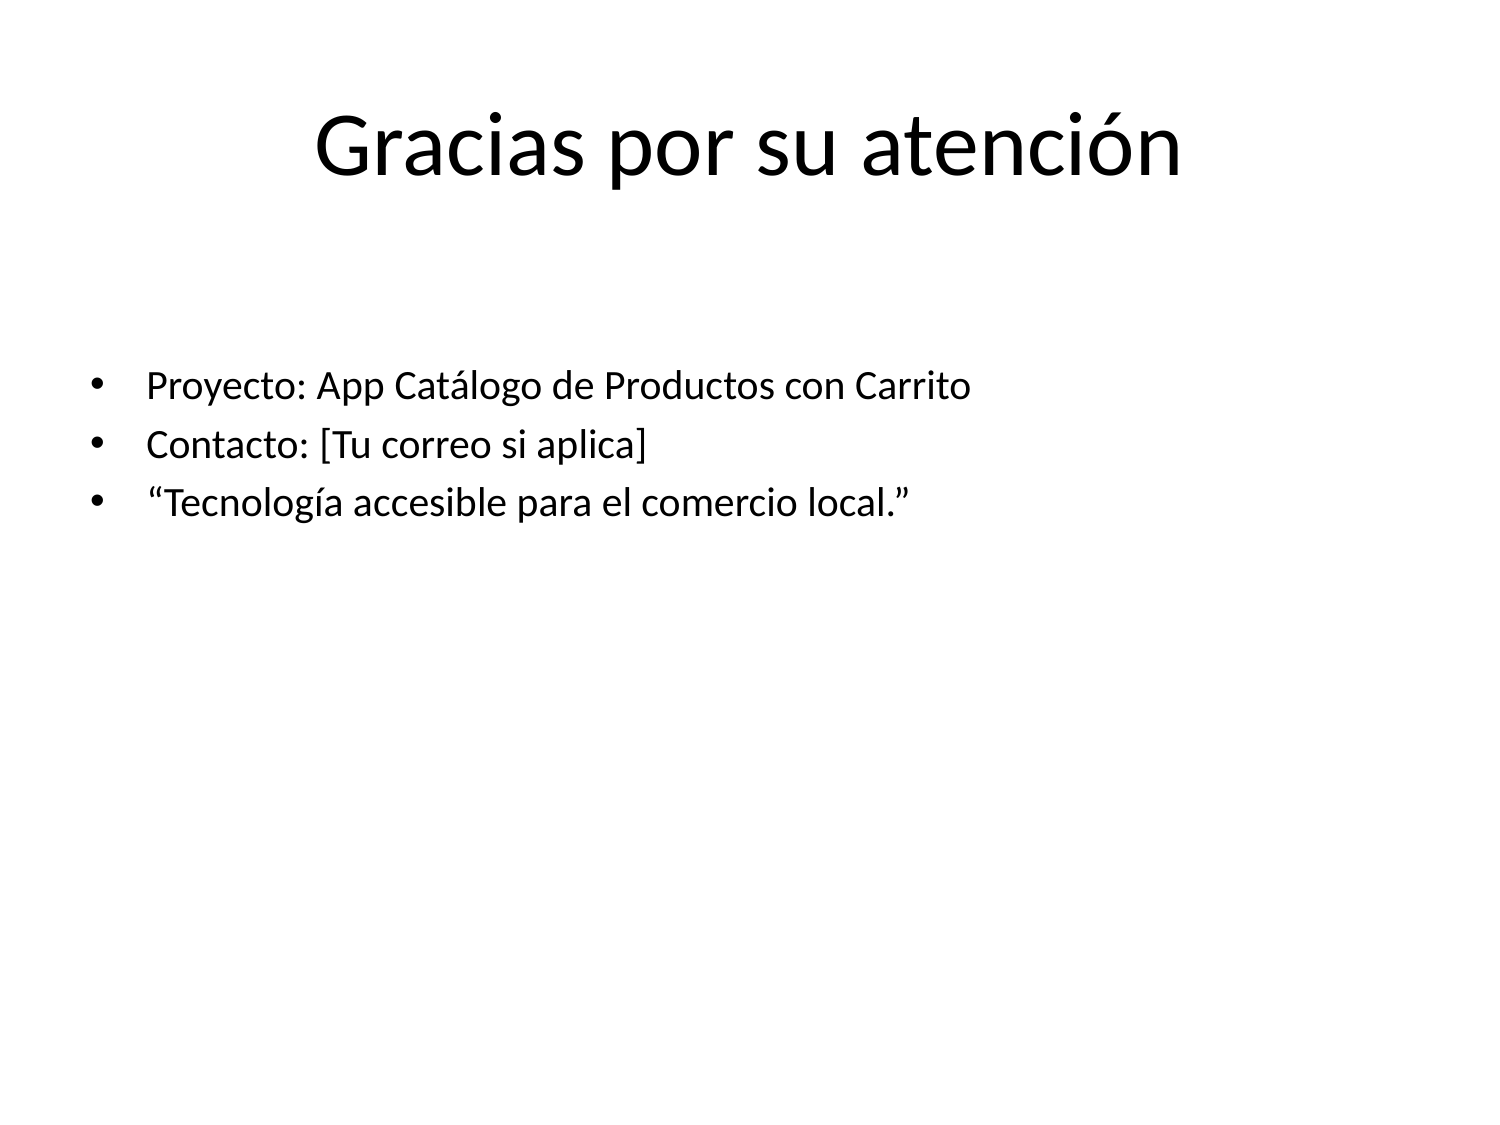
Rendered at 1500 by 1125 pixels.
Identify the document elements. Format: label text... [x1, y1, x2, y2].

title Gracias por su atención [75, 45, 1425, 233]
list Proyecto: App Catálogo de Productos con Carrito Contacto: [Tu correo si aplica] “Tecnología accesible para el comercio local.” [75, 262, 1425, 1005]
